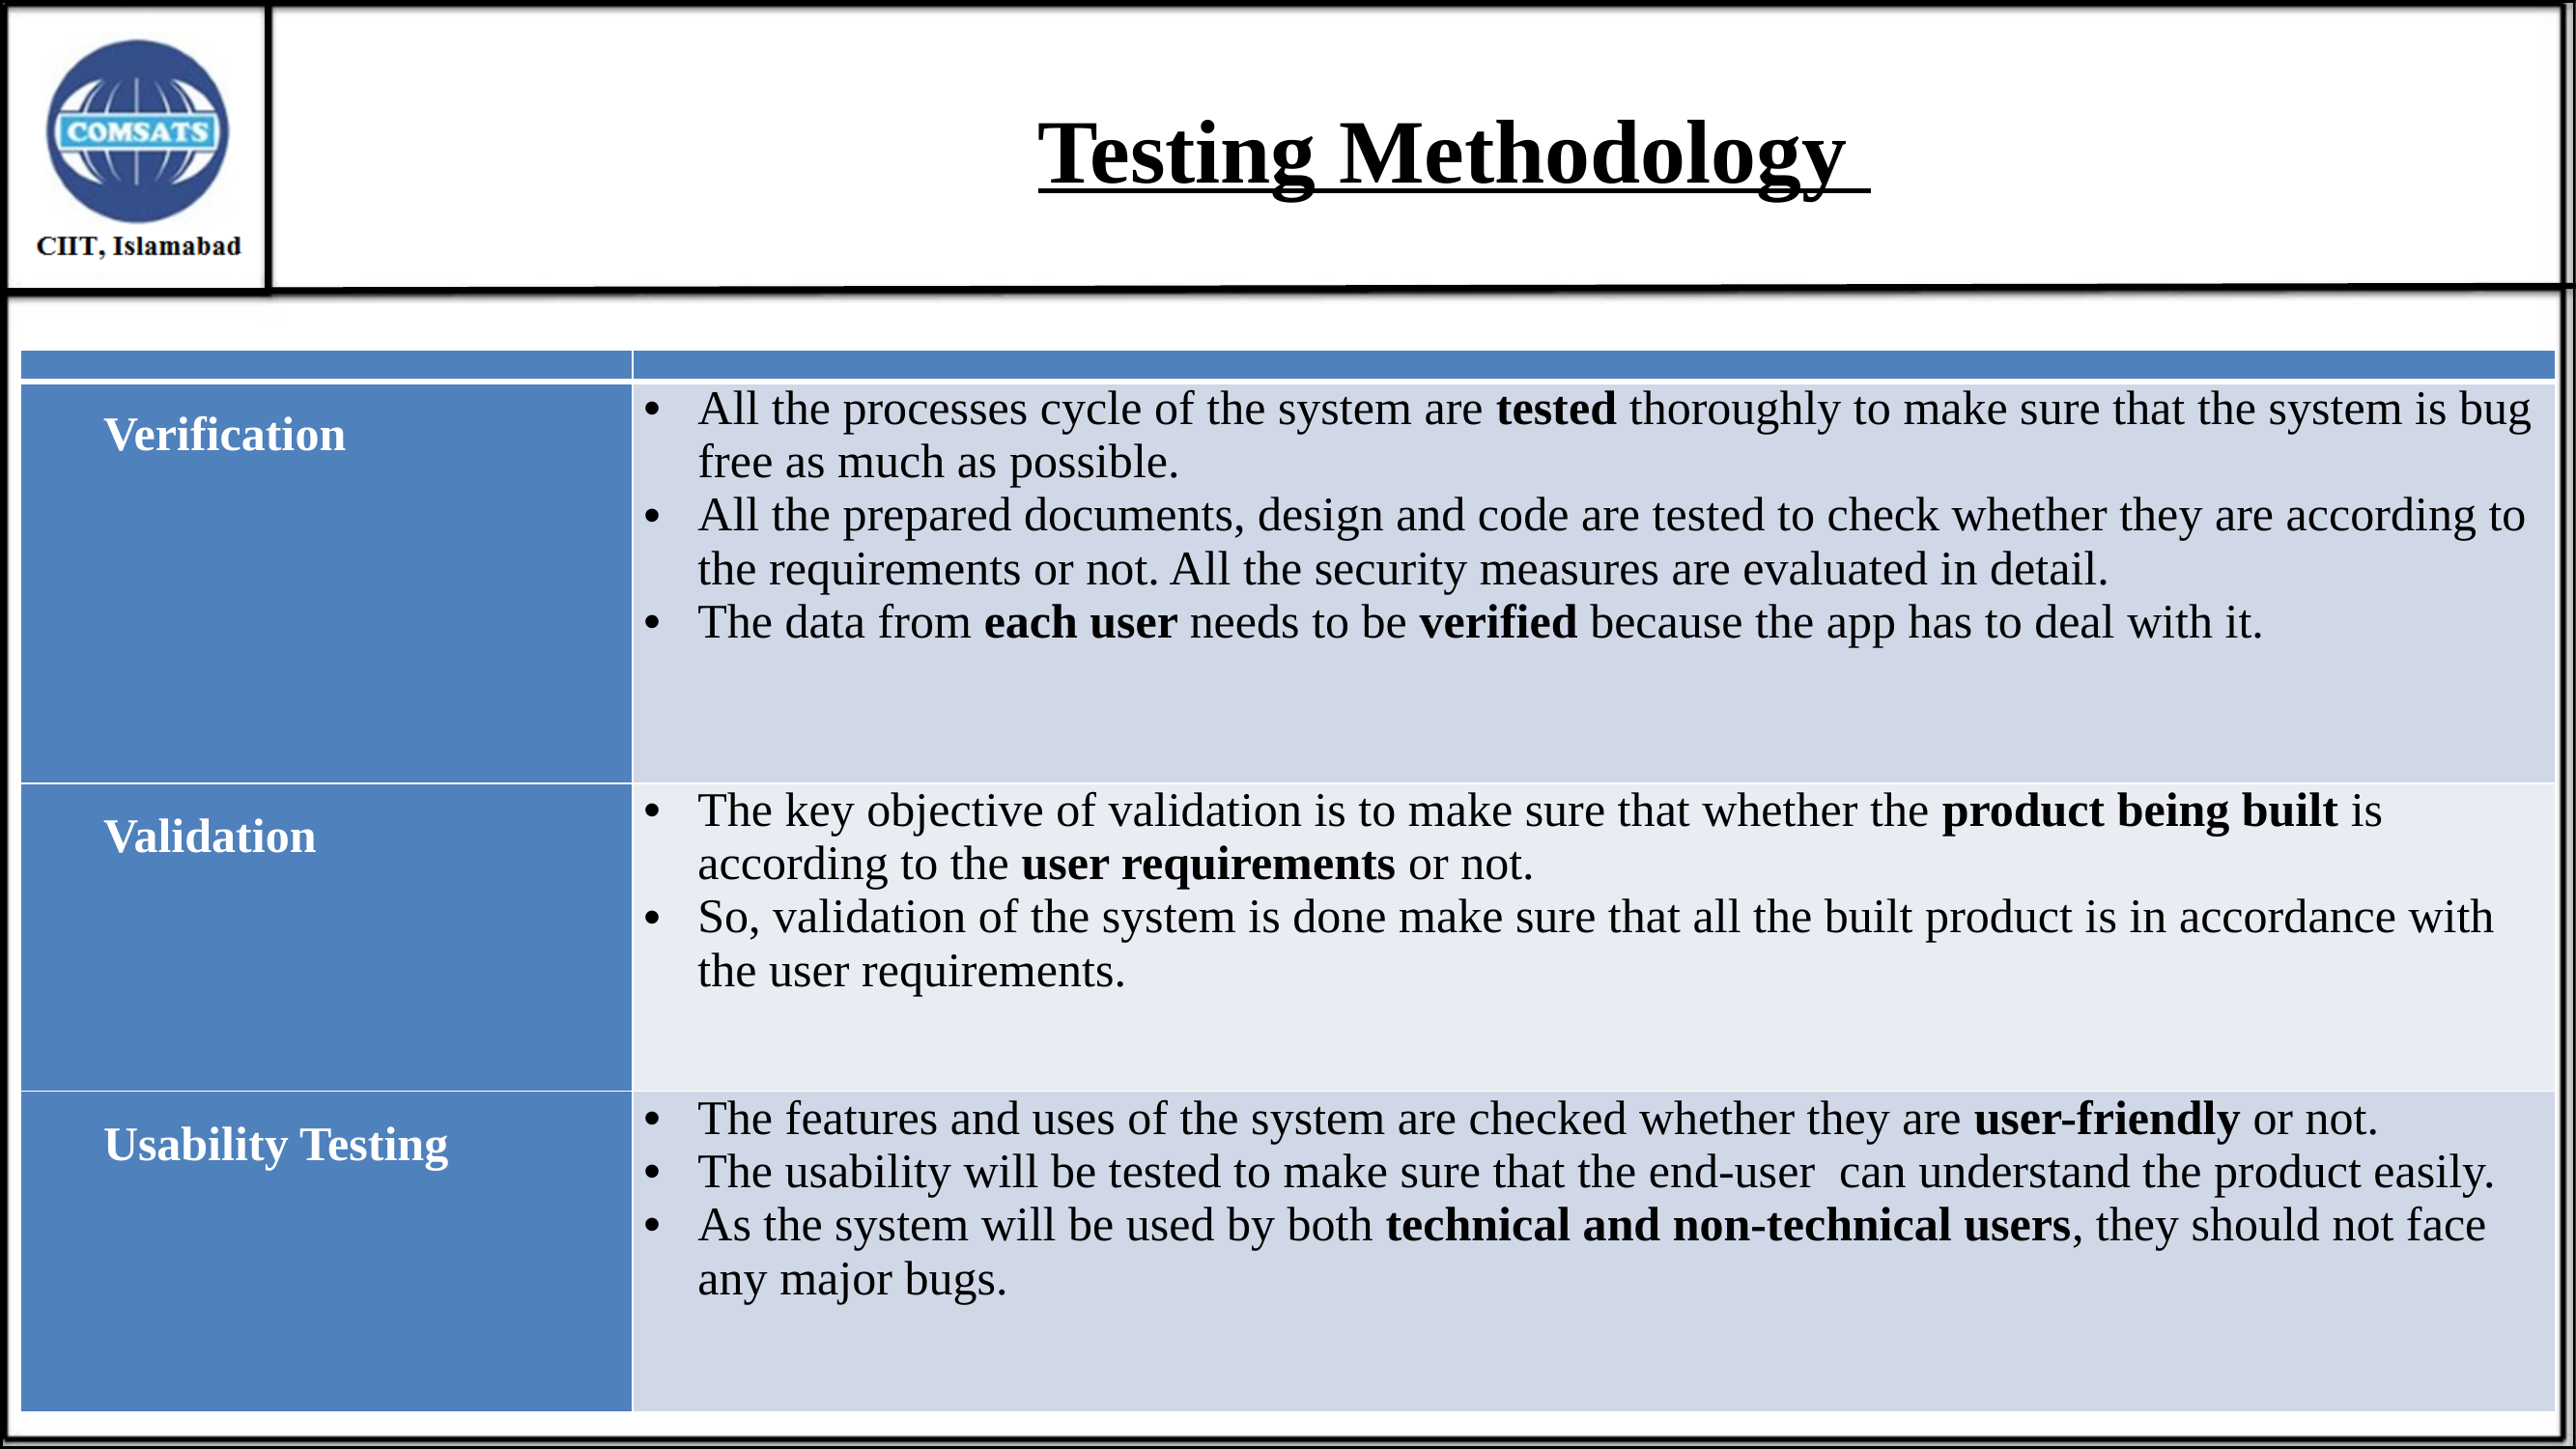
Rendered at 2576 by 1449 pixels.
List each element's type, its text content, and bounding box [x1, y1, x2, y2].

title Testing Methodology [389, 84, 2520, 266]
table_header [21, 351, 632, 379]
picture [3, 3, 265, 288]
picture [3, 290, 2573, 1446]
table_cell The features and uses of the system are checked whether they are user-friendly or not. The usability will be tested to make sure that the end-user can understand the product easily. As the system will be used by both technical and non-technical users, they should not face any major bugs. [634, 1092, 2555, 1411]
table_cell Usability Testing [21, 1092, 632, 1411]
picture [270, 3, 2573, 287]
table_cell Verification [21, 384, 632, 782]
table_cell All the processes cycle of the system are tested thoroughly to make sure that the system is bug free as much as possible. All the prepared documents, design and code are tested to check whether they are according to the requirements or not. All the security measures are evaluated in detail. The data from each user needs to be verified because the app has to deal with it. [634, 384, 2555, 782]
table_cell Validation [21, 784, 632, 1091]
table_header [634, 351, 2555, 379]
table_cell The key objective of validation is to make sure that whether the product being built is according to the user requirements or not. So, validation of the system is done make sure that all the built product is in accordance with the user requirements. [634, 784, 2555, 1091]
